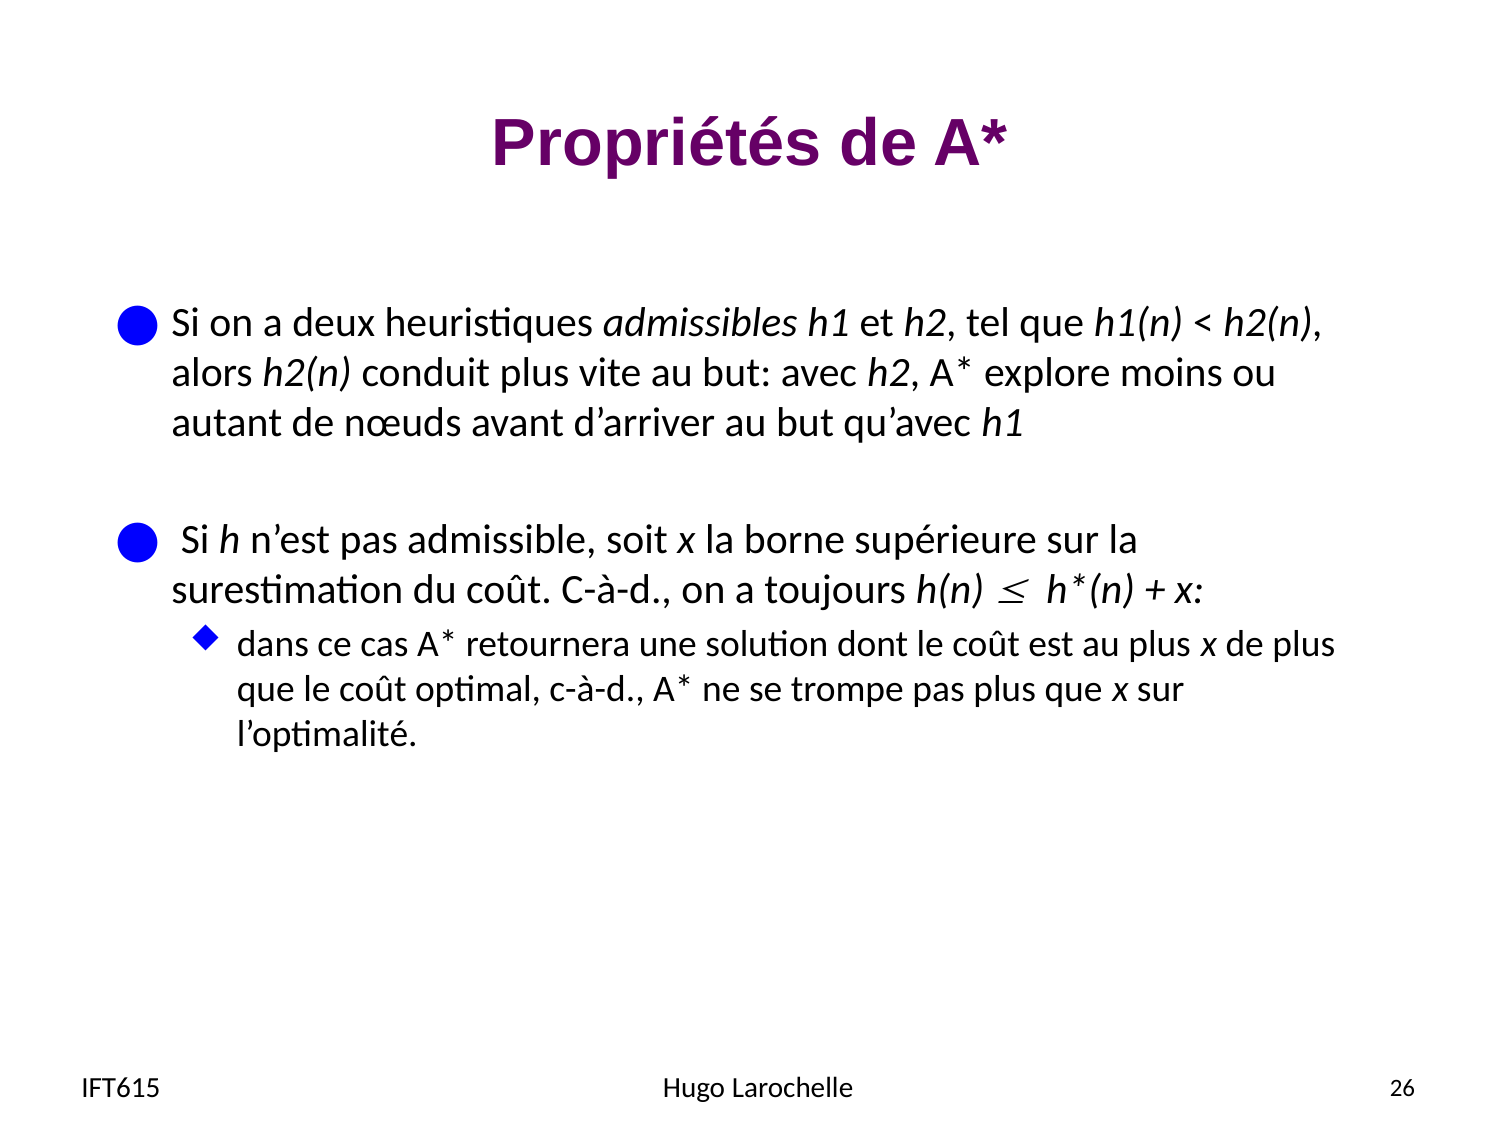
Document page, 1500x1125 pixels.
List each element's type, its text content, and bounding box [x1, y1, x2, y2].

list Si on a deux heuristiques admissibles h1 et h2, tel que h1(n) < h2(n), alors h2(n) conduit plus vite au but: avec h2, A* explore moins ou autant de nœuds avant d’arriver au but qu’avec h1 Si h n’est pas admissible, soit x la borne supérieure sur la surestimation du coût. C-à-d., on a toujours h(n)  h*(n) + x: dans ce cas A* retournera une solution dont le coût est au plus x de plus que le coût optimal, c-à-d., A* ne se trompe pas plus que x sur l’optimalité. [99, 287, 1375, 963]
slide_number 26 [1080, 1056, 1431, 1117]
footer Hugo Larochelle [520, 1056, 996, 1117]
slide_number IFT615 [66, 1056, 356, 1117]
title Propriétés de A* [75, 45, 1425, 233]
